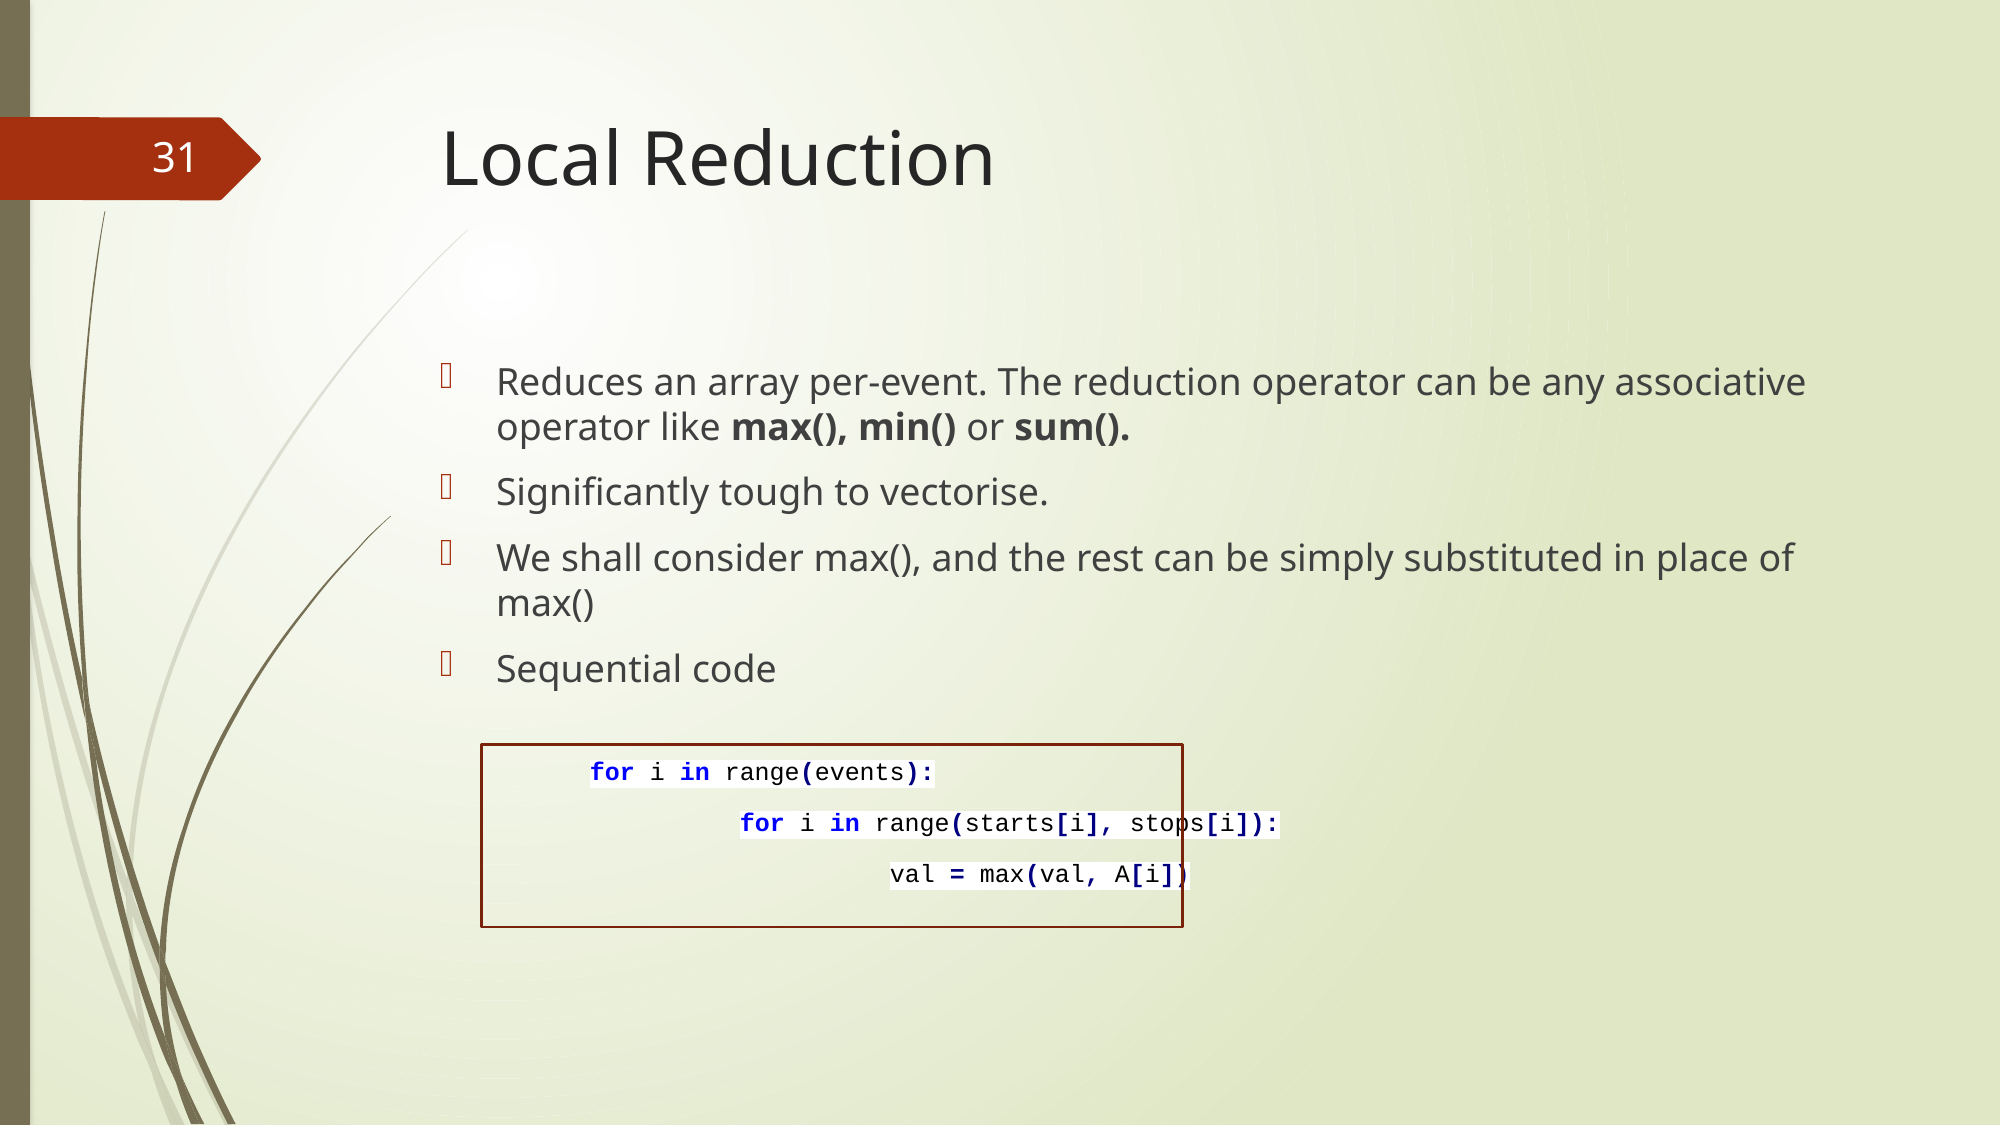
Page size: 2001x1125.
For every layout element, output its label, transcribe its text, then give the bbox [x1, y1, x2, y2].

list Reduces an array per-event. The reduction operator can be any associative operator like max(), min() or sum(). Significantly tough to vectorise. We shall consider max(), and the rest can be simply substituted in place of max() Sequential code for i in range(events): for i in range(starts[i], stops[i]): val = max(val, A[i]) [424, 350, 1888, 970]
title Local Reduction [425, 102, 1888, 313]
text_box [480, 743, 1184, 928]
slide_number 31 [87, 129, 216, 190]
